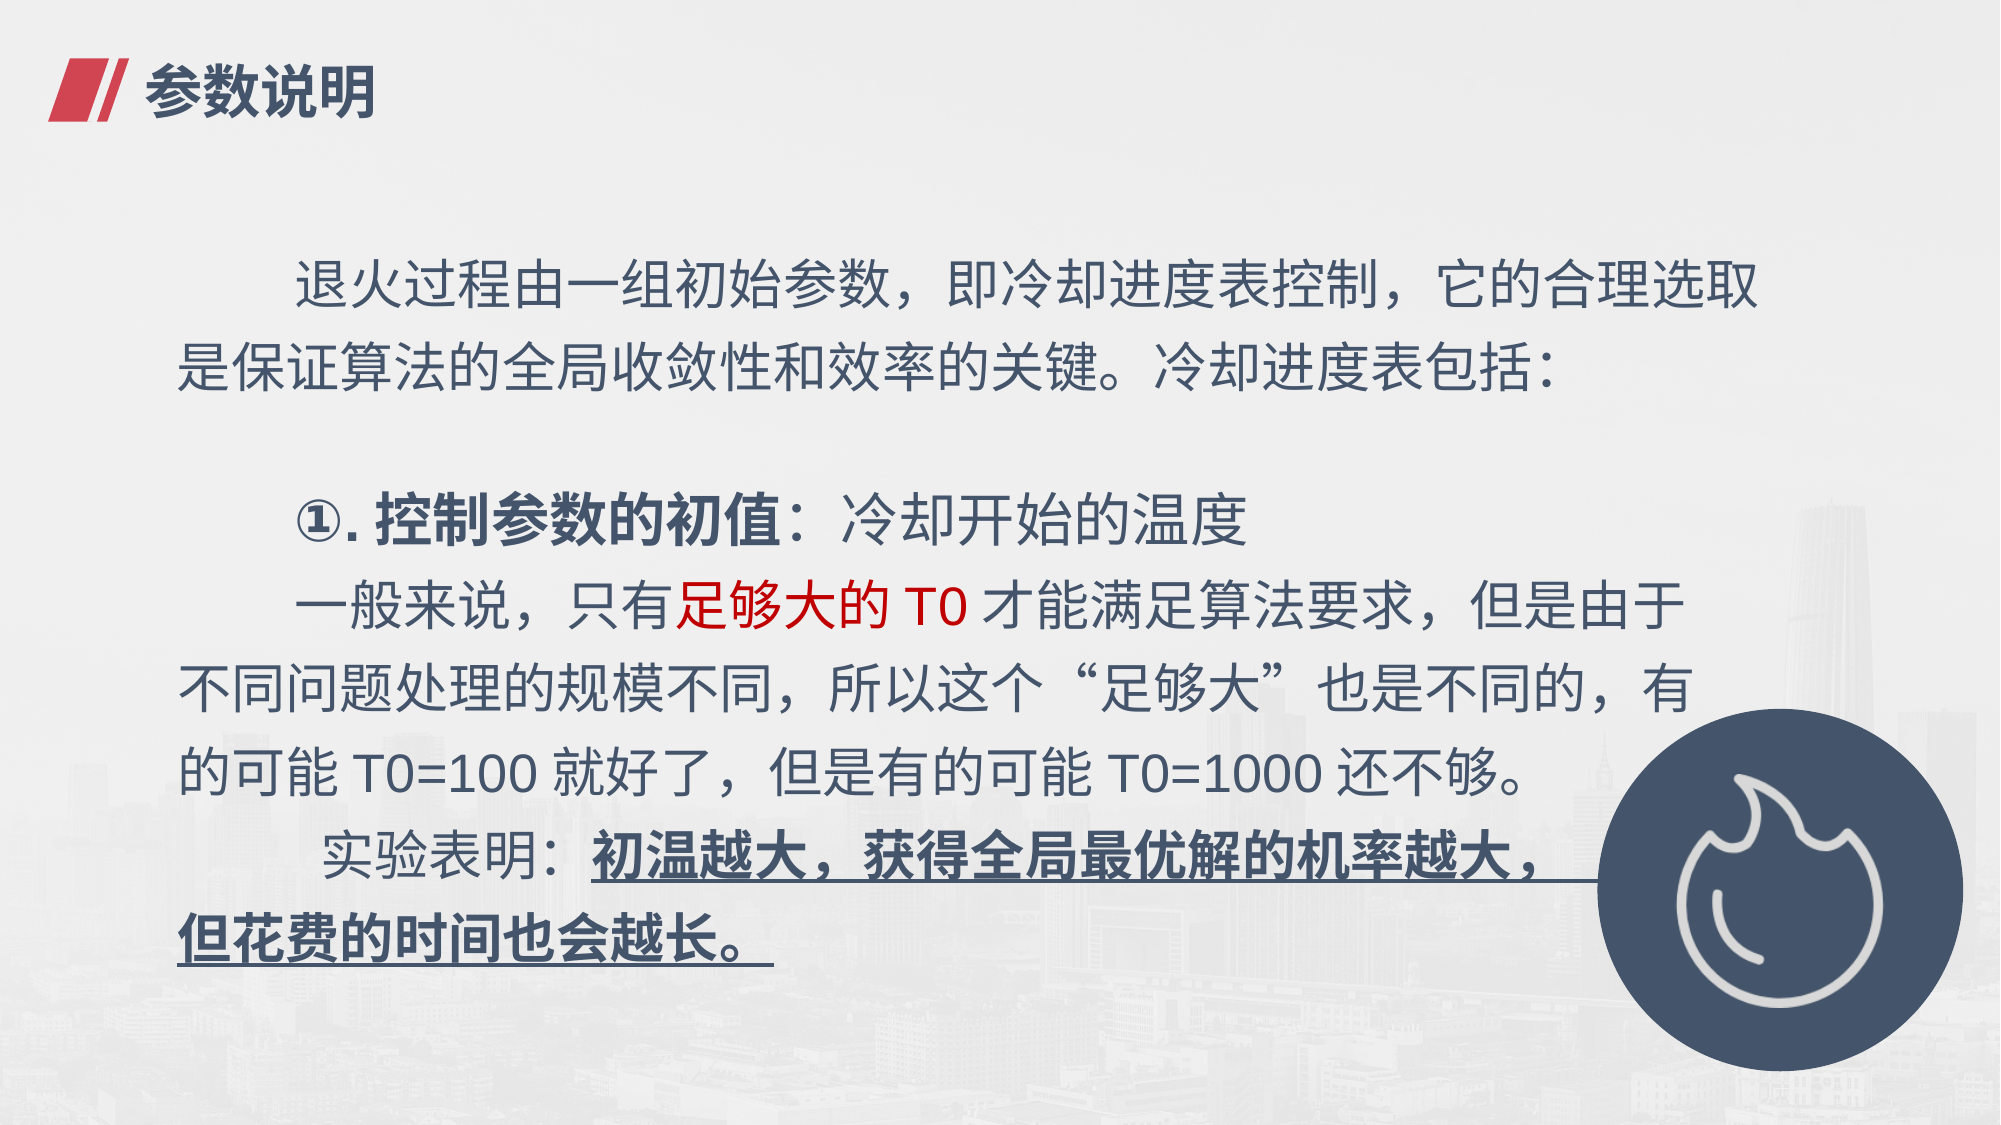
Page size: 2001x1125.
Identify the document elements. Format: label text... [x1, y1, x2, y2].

text_box [1596, 707, 1965, 1073]
title 参数说明 [129, 47, 395, 133]
text_box 退火过程由一组初始参数，即冷却进度表控制，它的合理选取是保证算法的全局收敛性和效率的关键。冷却进度表包括： [162, 224, 1825, 406]
picture [1663, 774, 1897, 1008]
